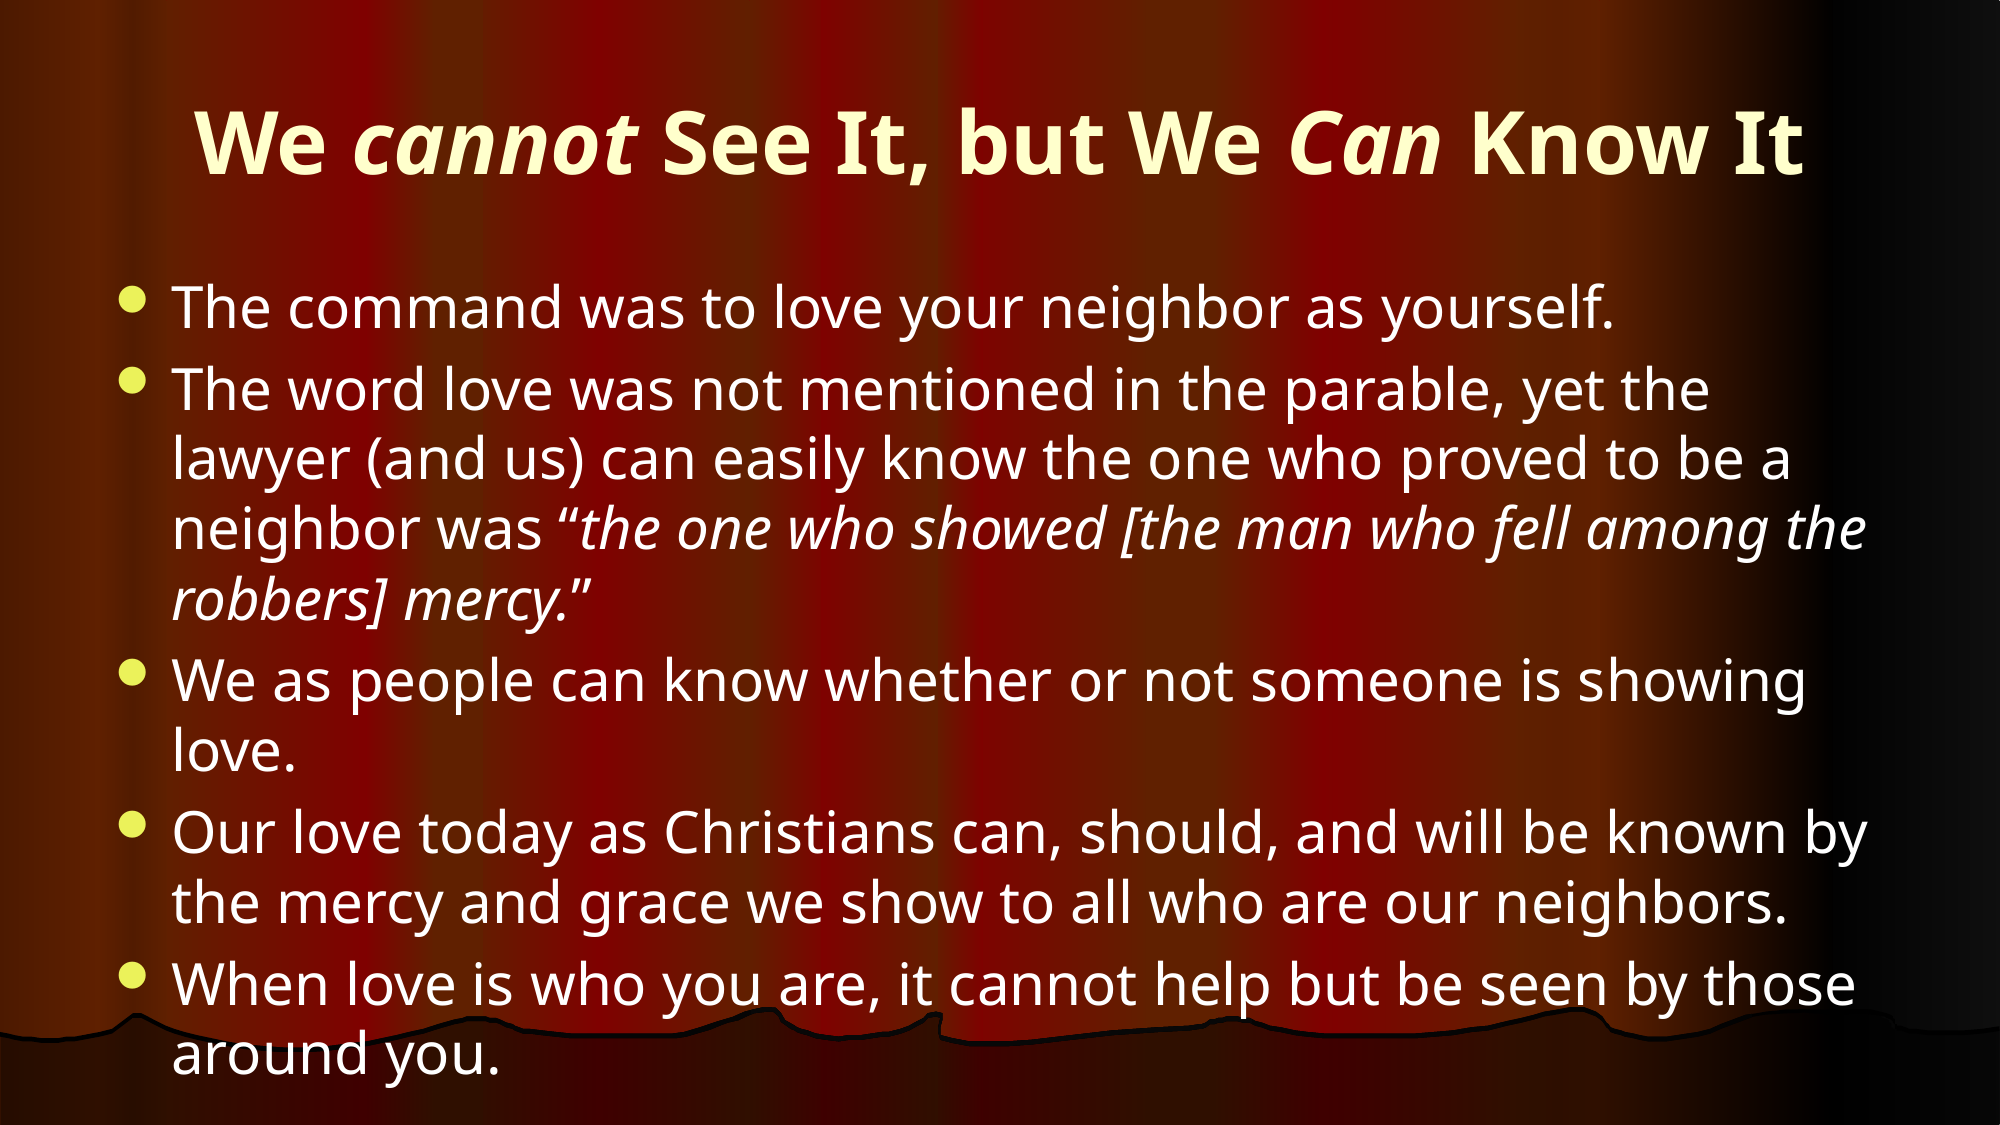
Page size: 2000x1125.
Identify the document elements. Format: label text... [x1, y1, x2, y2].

list The command was to love your neighbor as yourself. The word love was not mentioned in the parable, yet the lawyer (and us) can easily know the one who proved to be a neighbor was “the one who showed [the man who fell among the robbers] mercy.” We as people can know whether or not someone is showing love. Our love today as Christians can, should, and will be known by the mercy and grace we show to all who are our neighbors. When love is who you are, it cannot help but be seen by those around you. [99, 262, 1900, 1100]
title We cannot See It, but We Can Know It [99, 45, 1900, 233]
